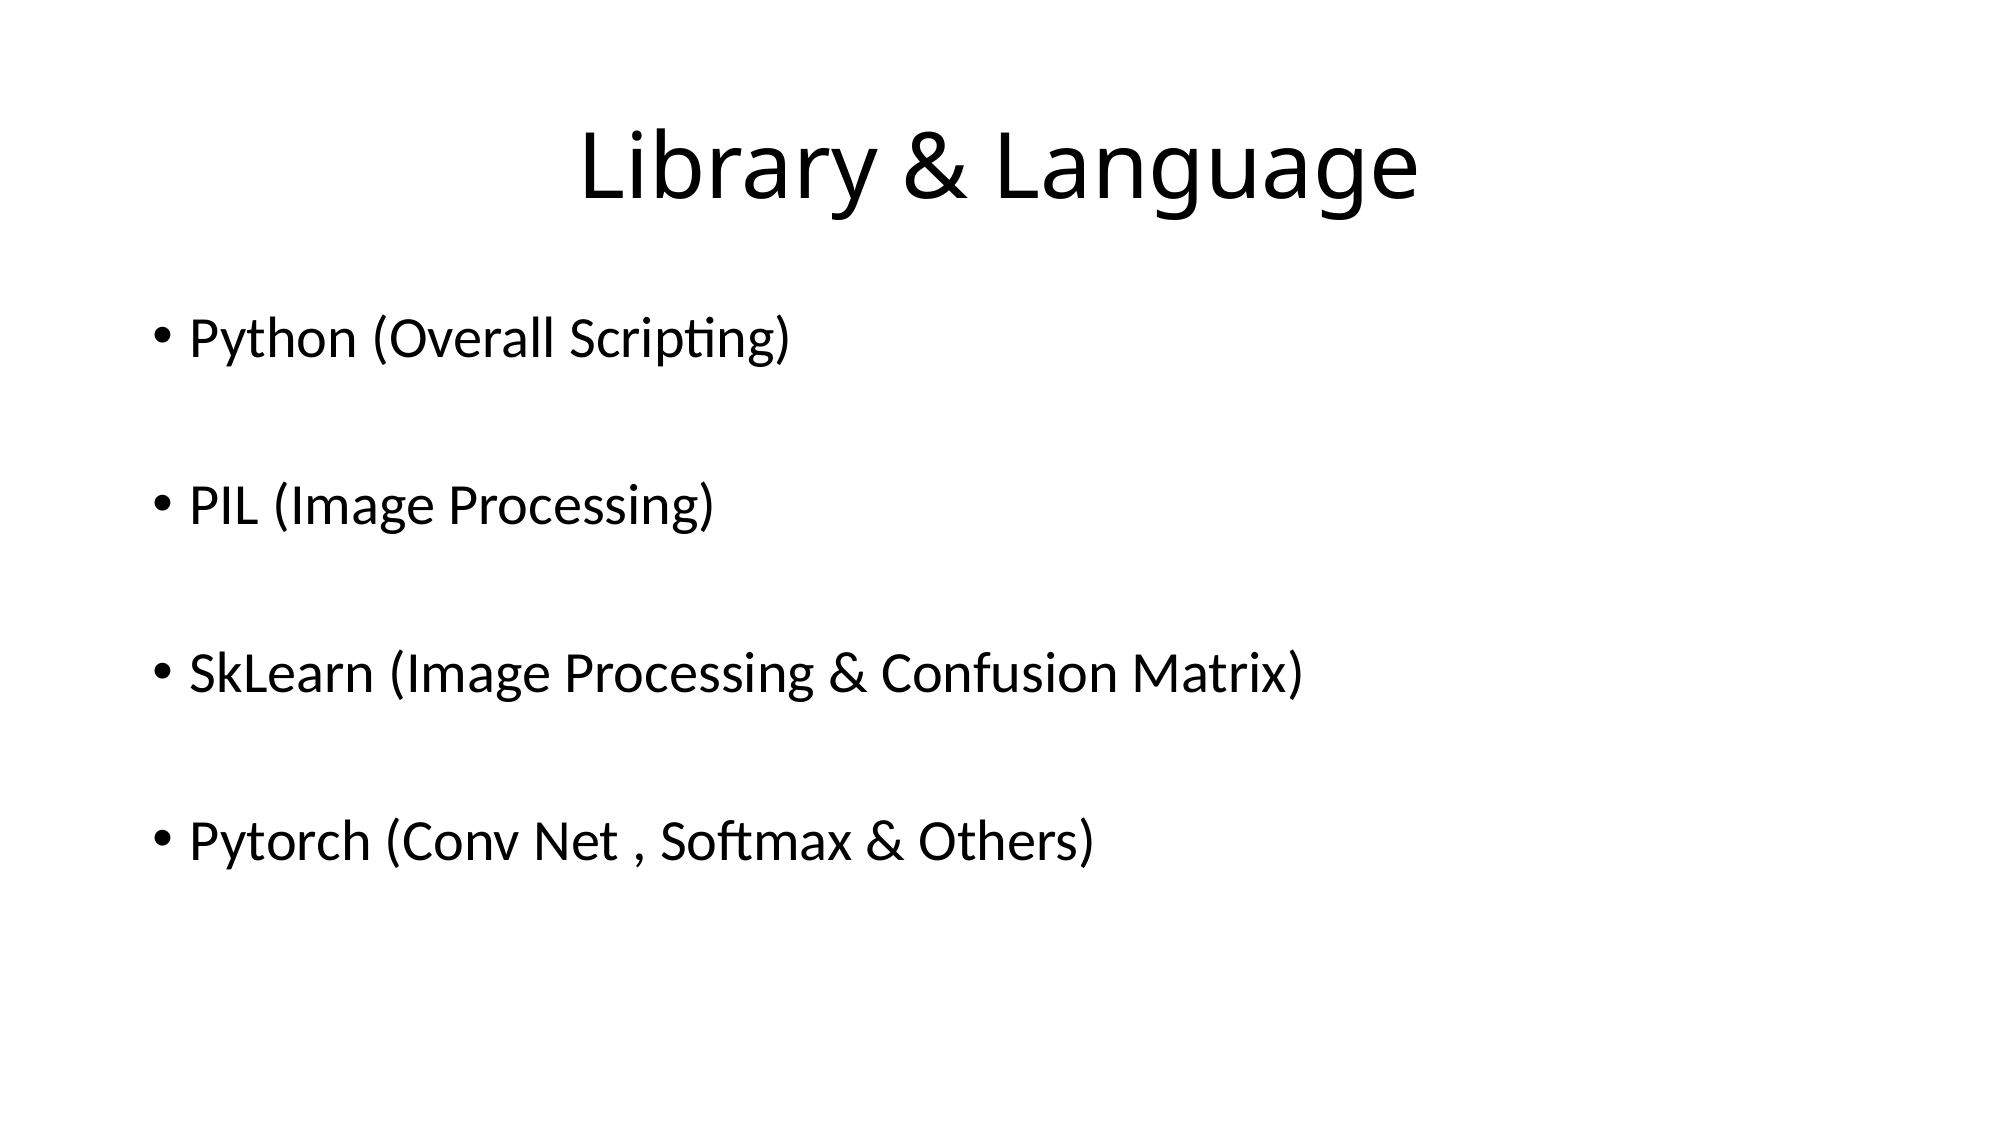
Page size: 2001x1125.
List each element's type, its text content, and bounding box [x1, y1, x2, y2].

list Python (Overall Scripting) PIL (Image Processing) SkLearn (Image Processing & Confusion Matrix) Pytorch (Conv Net , Softmax & Others) [137, 299, 1863, 1014]
title Library & Language [137, 59, 1863, 278]
